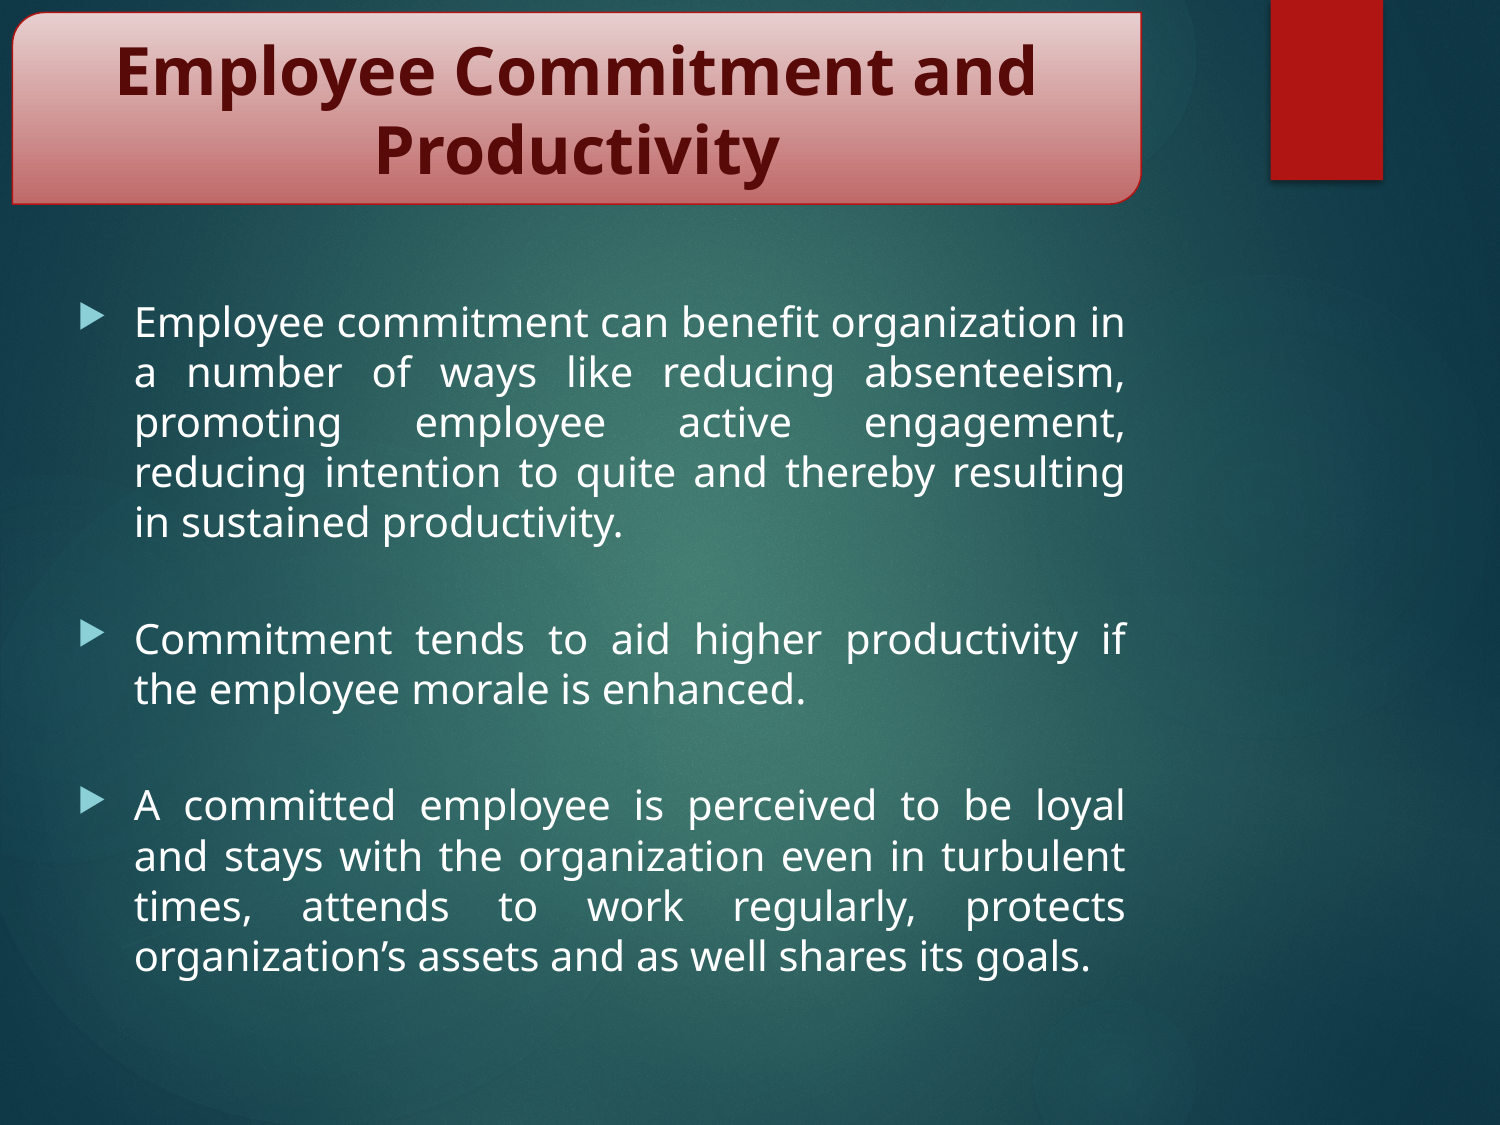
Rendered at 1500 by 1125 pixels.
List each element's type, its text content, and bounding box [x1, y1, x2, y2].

text_box Employee Commitment and Productivity [11, 11, 1143, 205]
list Employee commitment can benefit organization in a number of ways like reducing absenteeism, promoting employee active engagement, reducing intention to quite and thereby resulting in sustained productivity. Commitment tends to aid higher productivity if the employee morale is enhanced. A committed employee is perceived to be loyal and stays with the organization even in turbulent times, attends to work regularly, protects organization’s assets and as well shares its goals. [62, 224, 1142, 1050]
